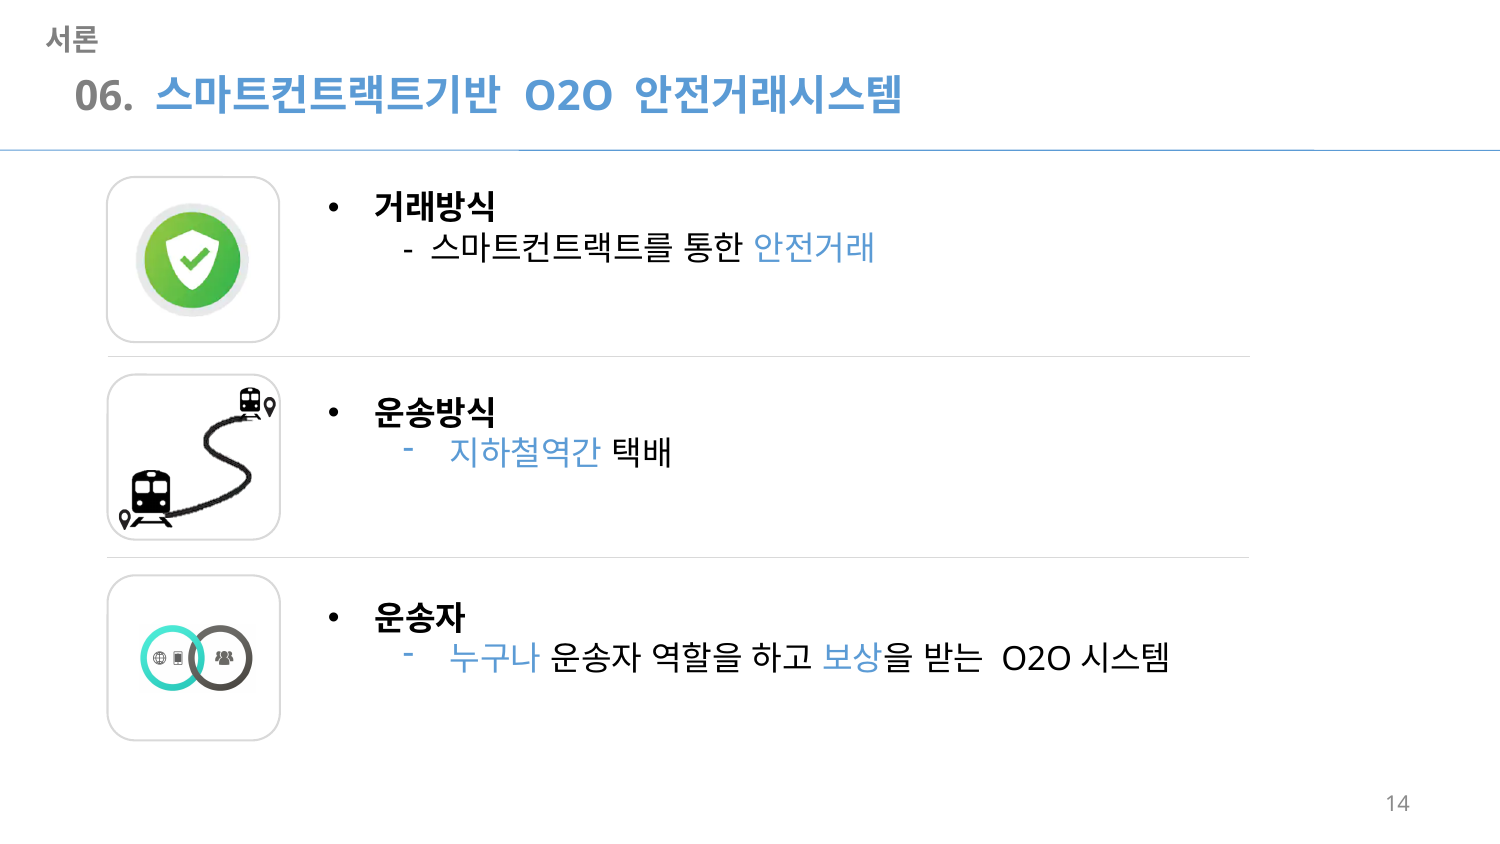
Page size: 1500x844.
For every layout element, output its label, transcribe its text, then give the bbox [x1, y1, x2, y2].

picture [139, 624, 256, 693]
picture [135, 201, 251, 317]
text_box 거래방식 - 스마트컨트랙트를 통한 안전거래 운송방식 지하철역간 택배 운송자 누구나 운송자 역할을 하고 보상을 받는 O2O시스템 [312, 179, 1268, 685]
text_box [106, 574, 281, 742]
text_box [118, 359, 277, 531]
text_box 서론 [30, 14, 143, 64]
text_box [277, 387, 281, 527]
text_box 06. 스마트컨트랙트기반 O2O 안전거래시스템 [59, 61, 1294, 126]
text_box [105, 175, 281, 344]
text_box [106, 379, 274, 541]
slide_number 14 [1074, 782, 1426, 828]
